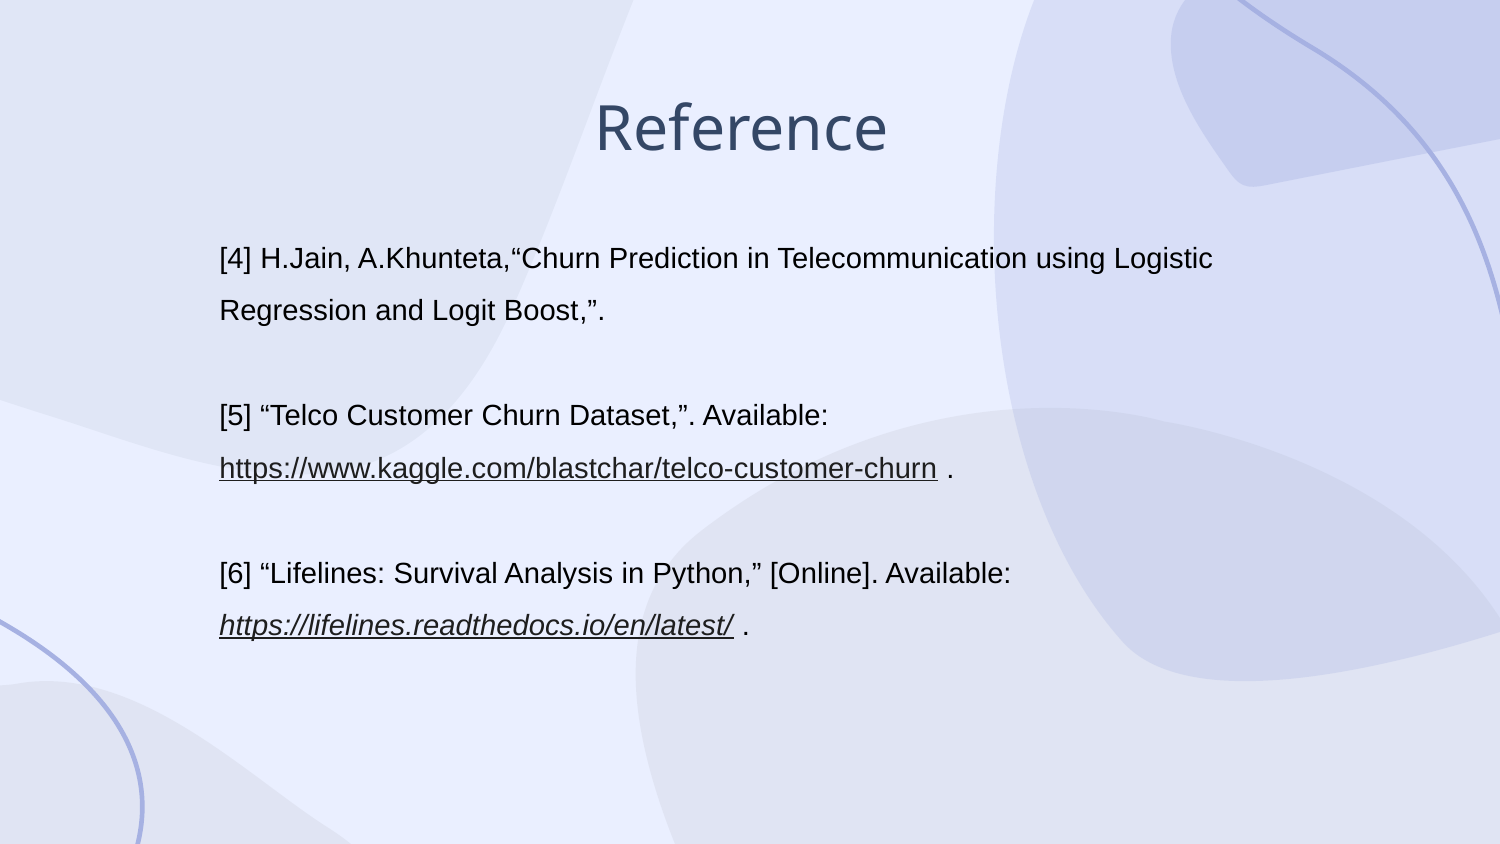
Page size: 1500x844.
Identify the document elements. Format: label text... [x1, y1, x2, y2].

title Reference [118, 71, 1382, 180]
text_box [4] H.Jain, A.Khunteta,“Churn Prediction in Telecommunication using Logistic Regression and Logit Boost,”. [5] “Telco Customer Churn Dataset,”. Available: https://www.kaggle.com/blastchar/telco-customer-churn . [6] “Lifelines: Survival Analysis in Python,” [Online]. Available: https://lifelines.readthedocs.io/en/latest/ . [204, 179, 1347, 702]
